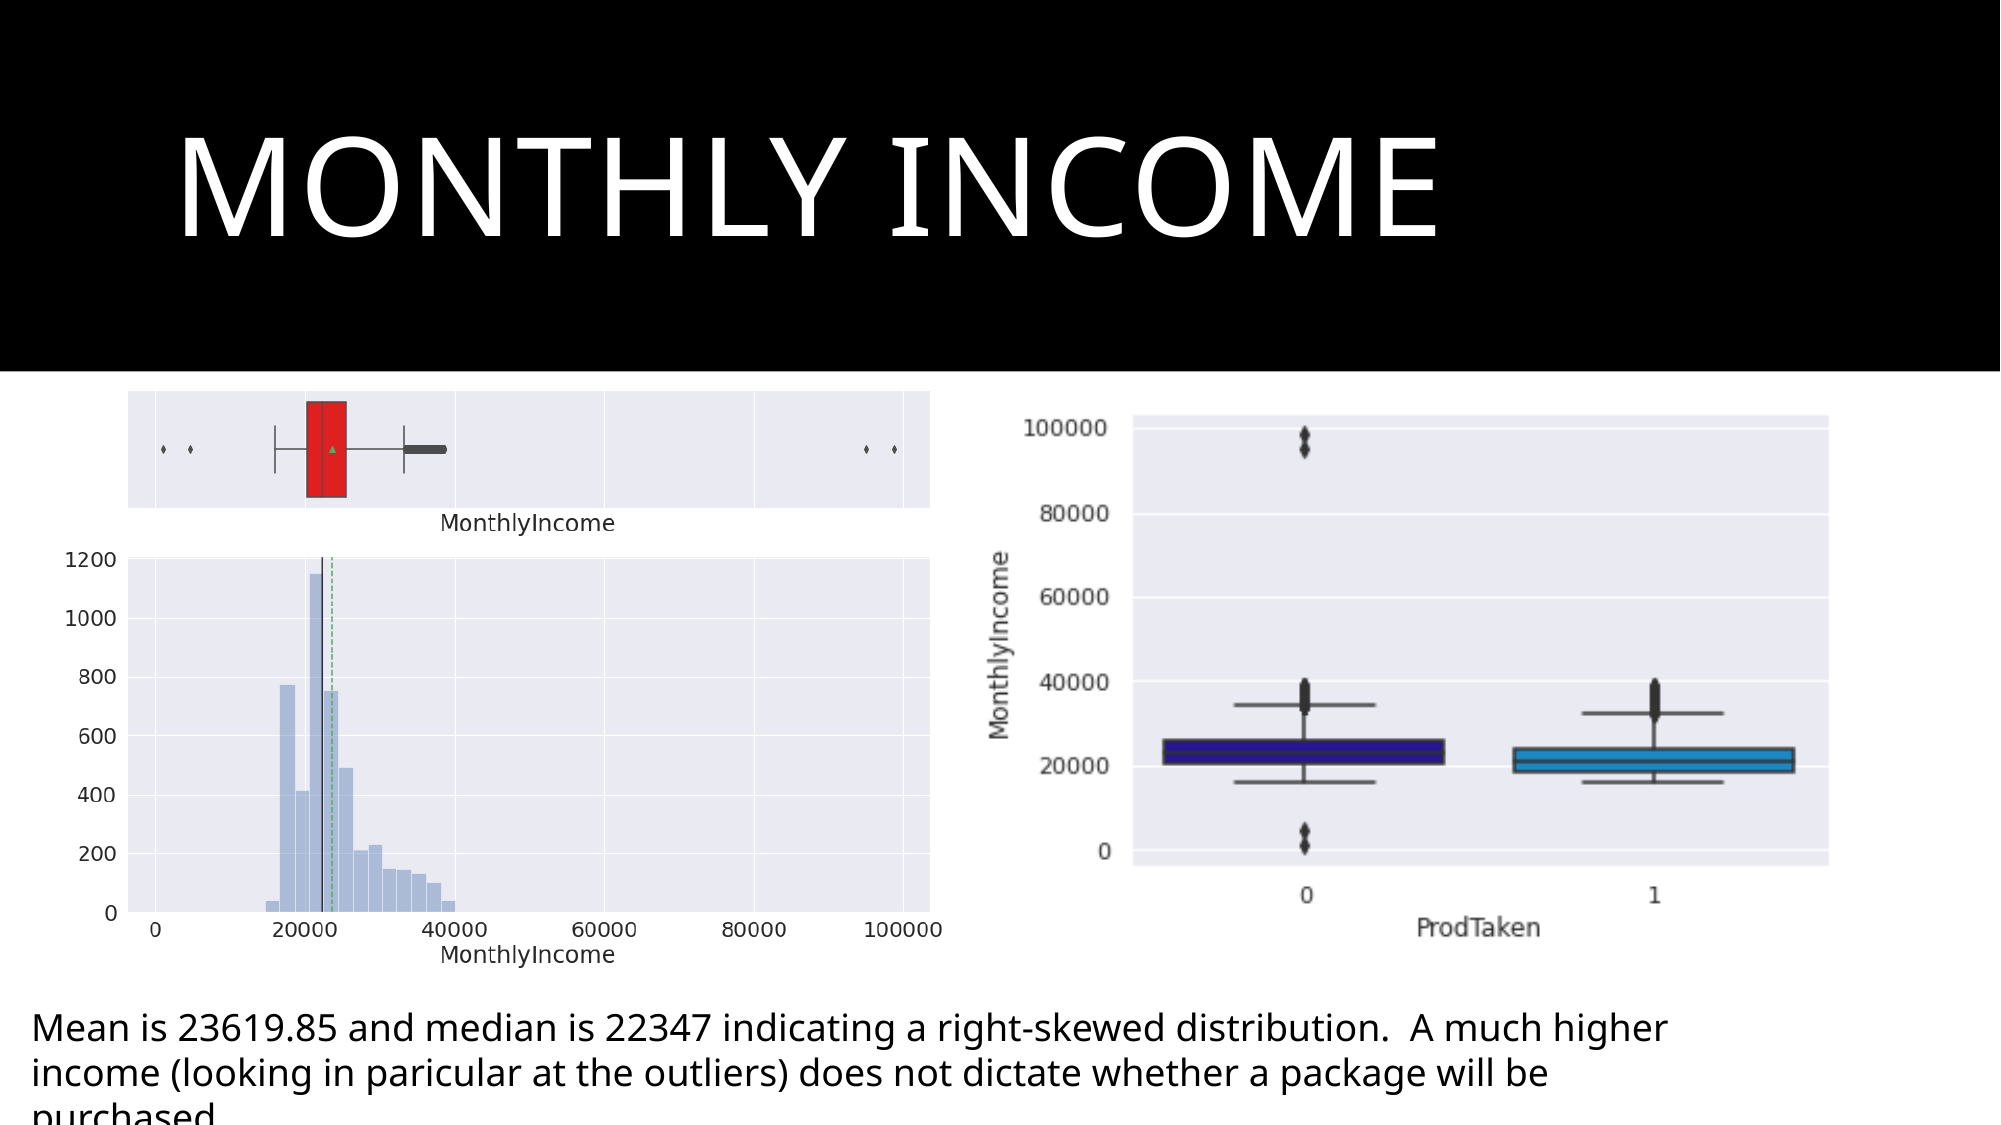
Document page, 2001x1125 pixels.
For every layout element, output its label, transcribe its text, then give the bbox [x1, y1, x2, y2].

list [56, 383, 950, 974]
text_box Mean is 23619.85 and median is 22347 indicating a right-skewed distribution. A much higher income (looking in paricular at the outliers) does not dictate whether a package will be purchased. [16, 997, 1739, 1125]
picture [973, 399, 1842, 958]
title Monthly Income [157, 52, 1842, 332]
